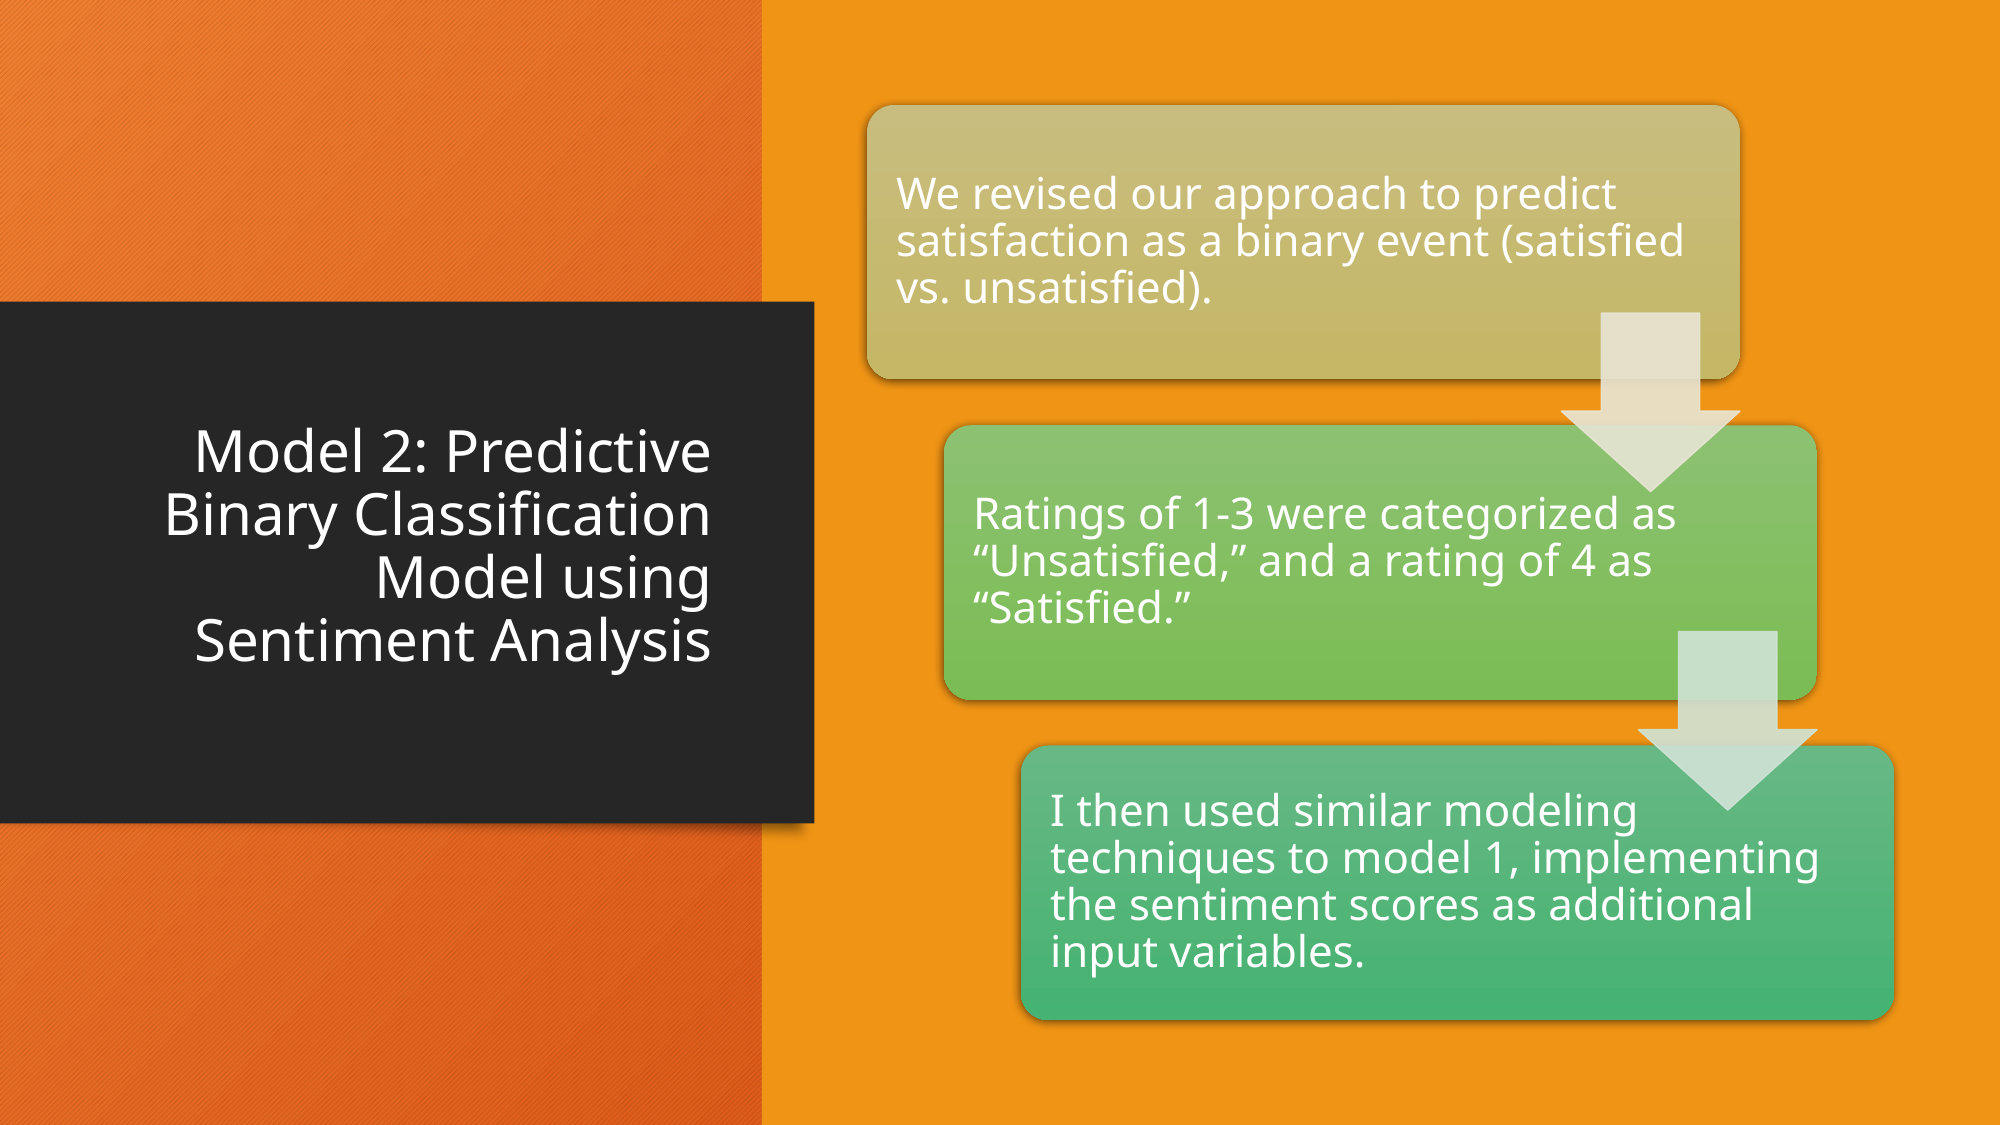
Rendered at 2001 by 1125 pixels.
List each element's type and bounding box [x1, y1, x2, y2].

picture [0, 0, 2000, 1125]
list [866, 104, 1895, 1021]
